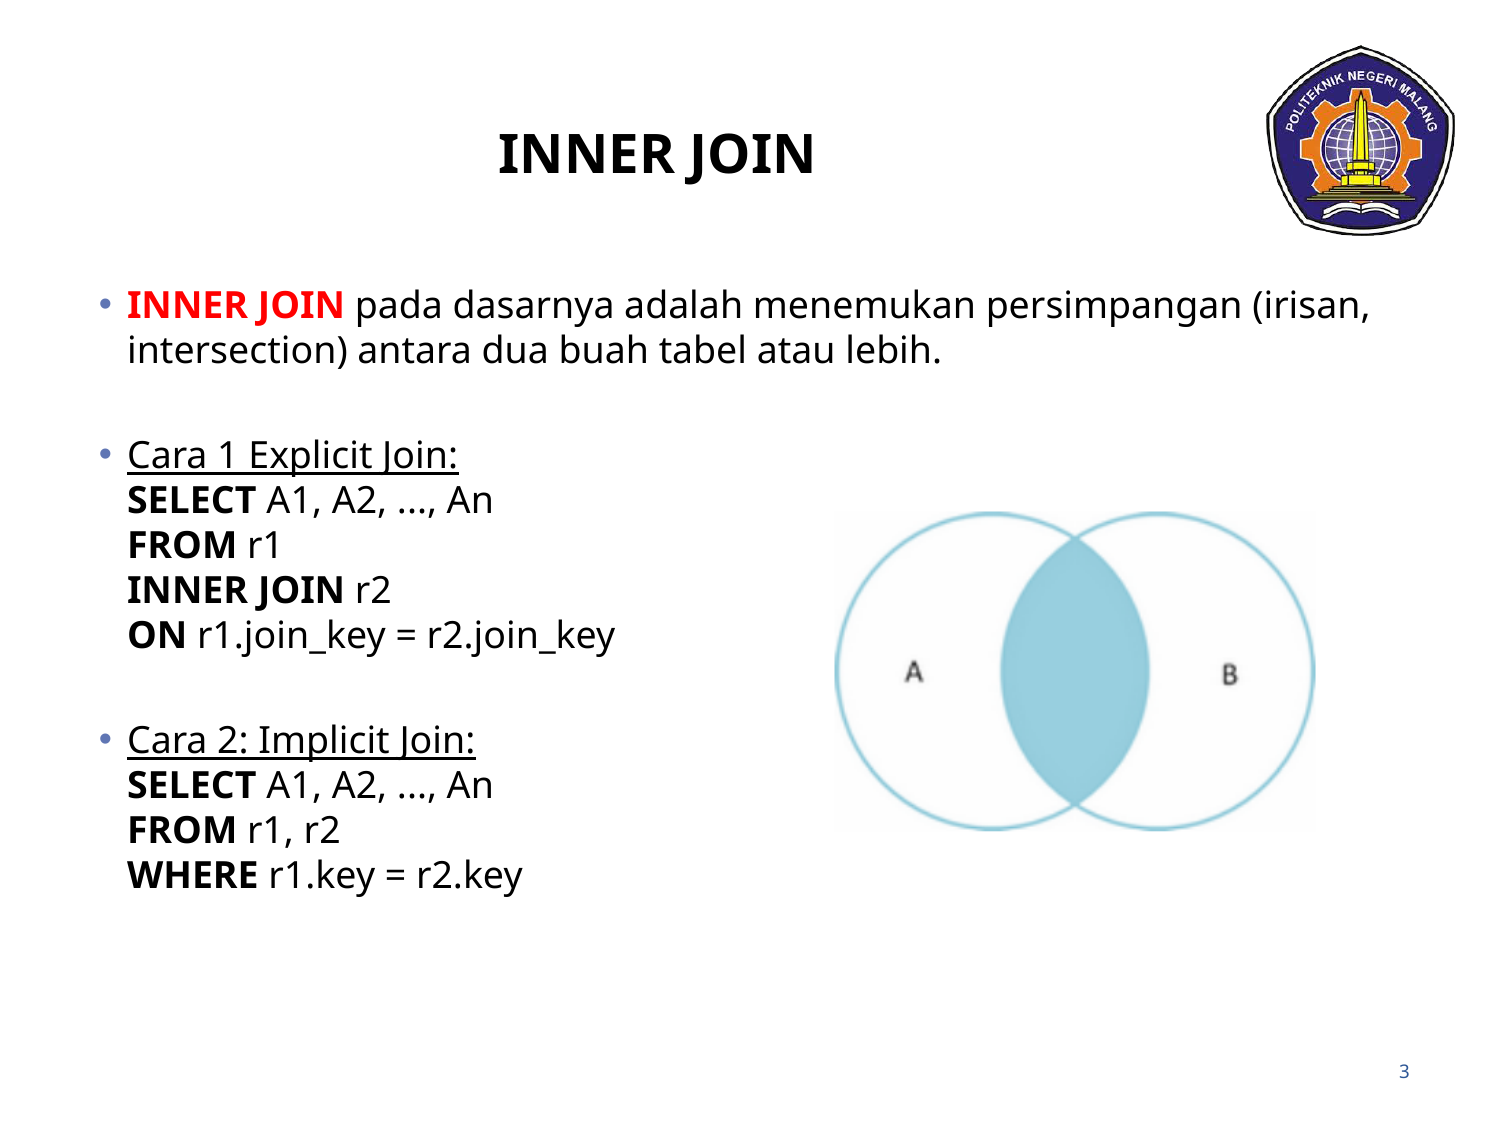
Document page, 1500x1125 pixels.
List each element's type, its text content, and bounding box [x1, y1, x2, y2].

title Inner Join [69, 66, 1247, 236]
picture [825, 496, 1343, 855]
slide_number 3 [1074, 1042, 1425, 1103]
list INNER JOIN pada dasarnya adalah menemukan persimpangan (irisan, intersection) antara dua buah tabel atau lebih. Cara 1 Explicit Join: SELECT A1, A2, ..., An FROM r1 INNER JOIN r2 ON r1.join_key = r2.join_key Cara 2: Implicit Join: SELECT A1, A2, ..., An FROM r1, r2 WHERE r1.key = r2.key [69, 273, 1448, 1005]
picture [1266, 45, 1455, 236]
